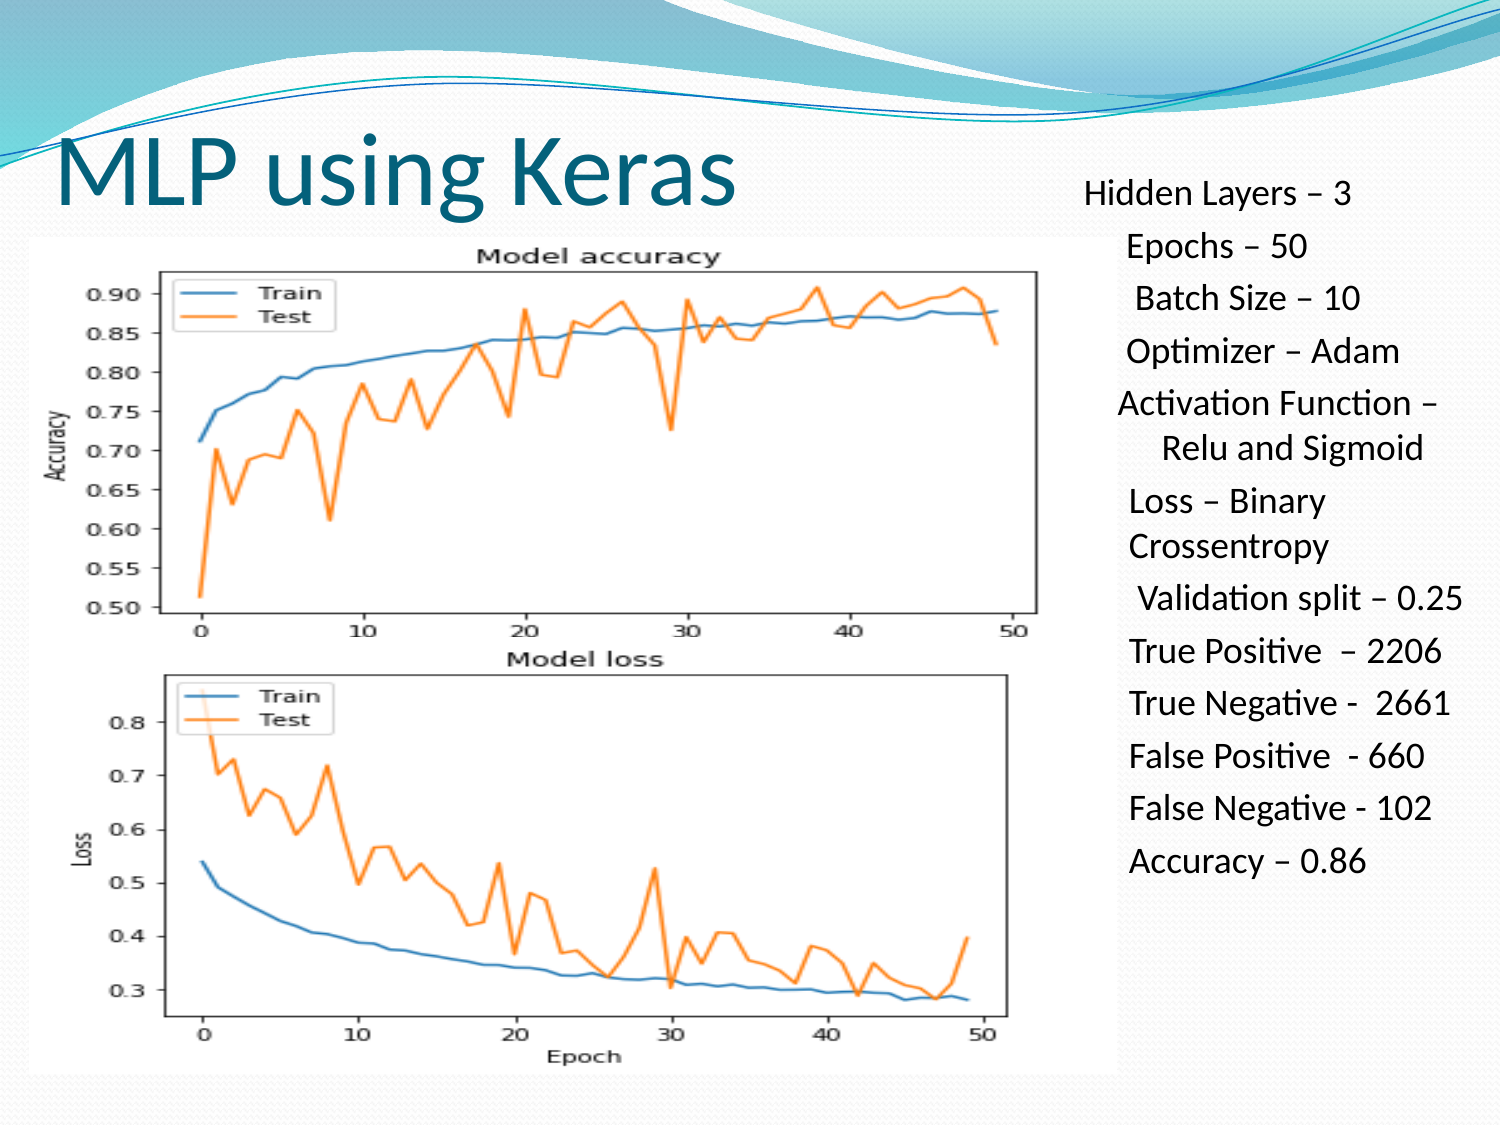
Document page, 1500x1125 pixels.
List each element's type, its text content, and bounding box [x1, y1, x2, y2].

list Hidden Layers – 3 Epochs – 50 Batch Size – 10 Optimizer – Adam Activation Function – el Relu and Sigmoid Loss – Binary Crossentropy Validation split – 0.25 True Positive – 2206 True Negative - 2661 False Positive - 660 False Negative - 102 Accuracy – 0.86 [1068, 160, 1500, 1038]
picture [29, 237, 1117, 1074]
title MLP using Keras [53, 38, 1404, 227]
